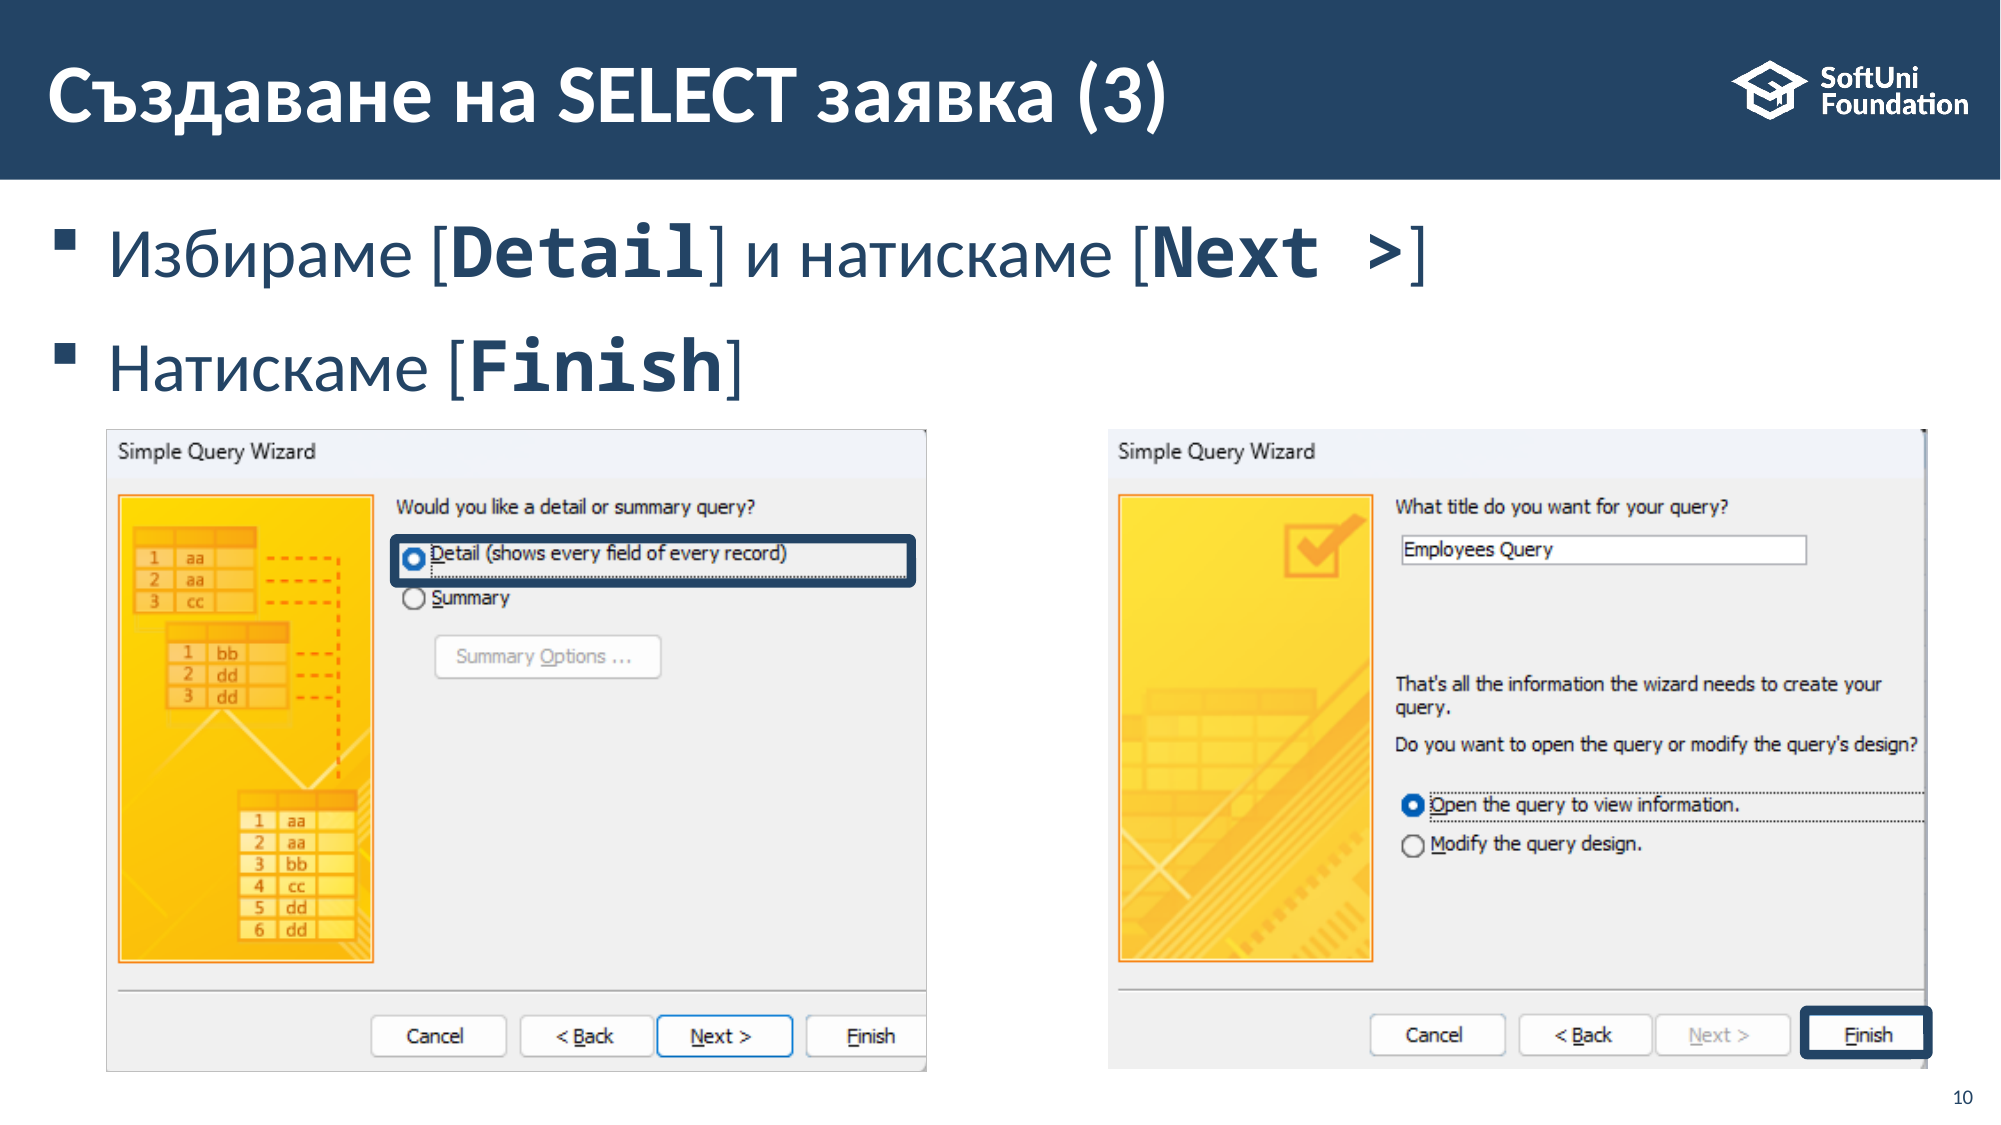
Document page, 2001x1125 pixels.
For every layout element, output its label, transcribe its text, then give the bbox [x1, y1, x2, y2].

title Създаване на SELECT заявка (3) [31, 16, 1716, 162]
picture [1108, 429, 1929, 1069]
picture [106, 429, 927, 1073]
slide_number 10 [1927, 1067, 1989, 1117]
list Избираме [Detail] и натискаме [Next >] Натискаме [Finish] [31, 196, 1970, 1104]
picture [1731, 60, 1968, 120]
